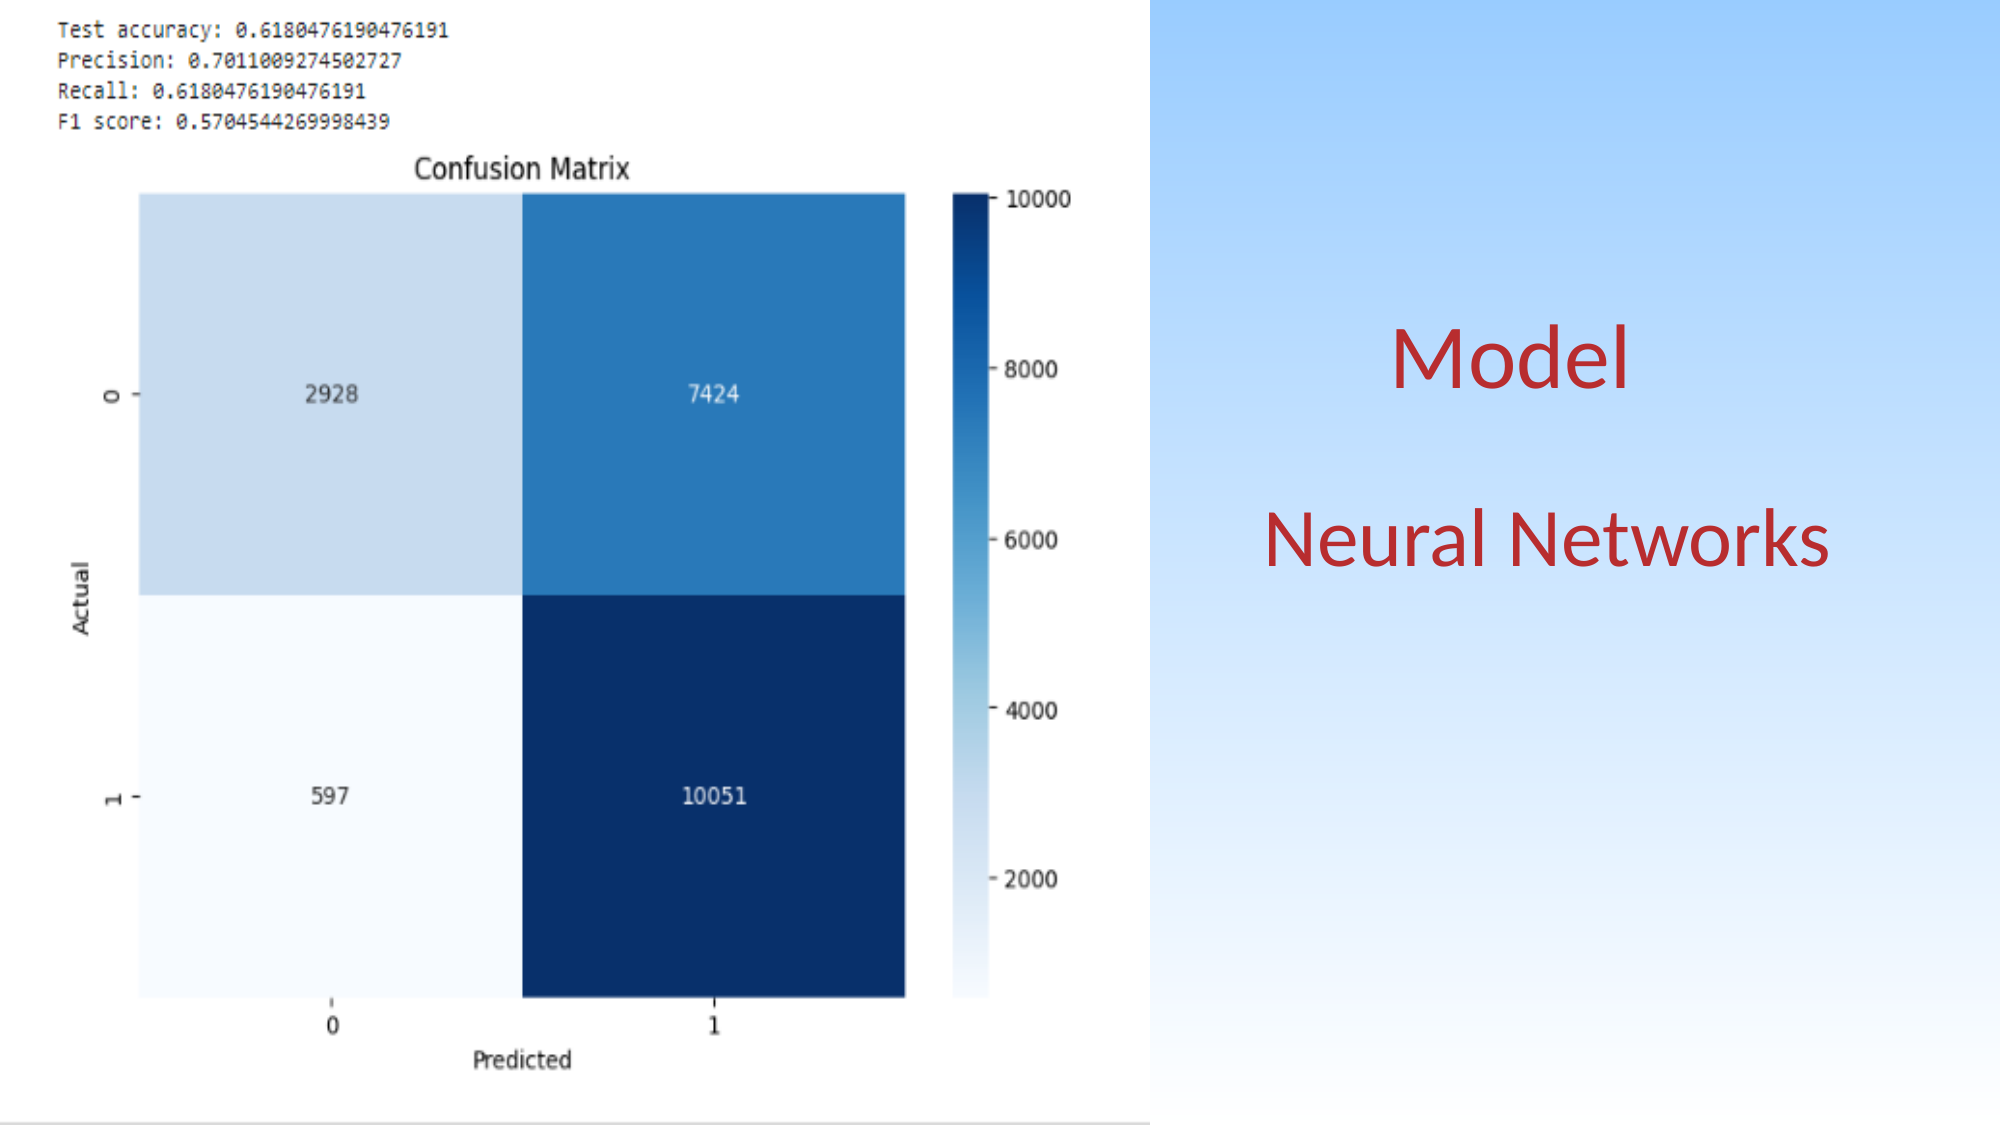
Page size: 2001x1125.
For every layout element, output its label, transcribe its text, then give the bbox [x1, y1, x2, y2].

picture [0, 0, 1150, 1125]
title Model [1374, 299, 1690, 413]
list Neural Networks [1248, 487, 1894, 601]
